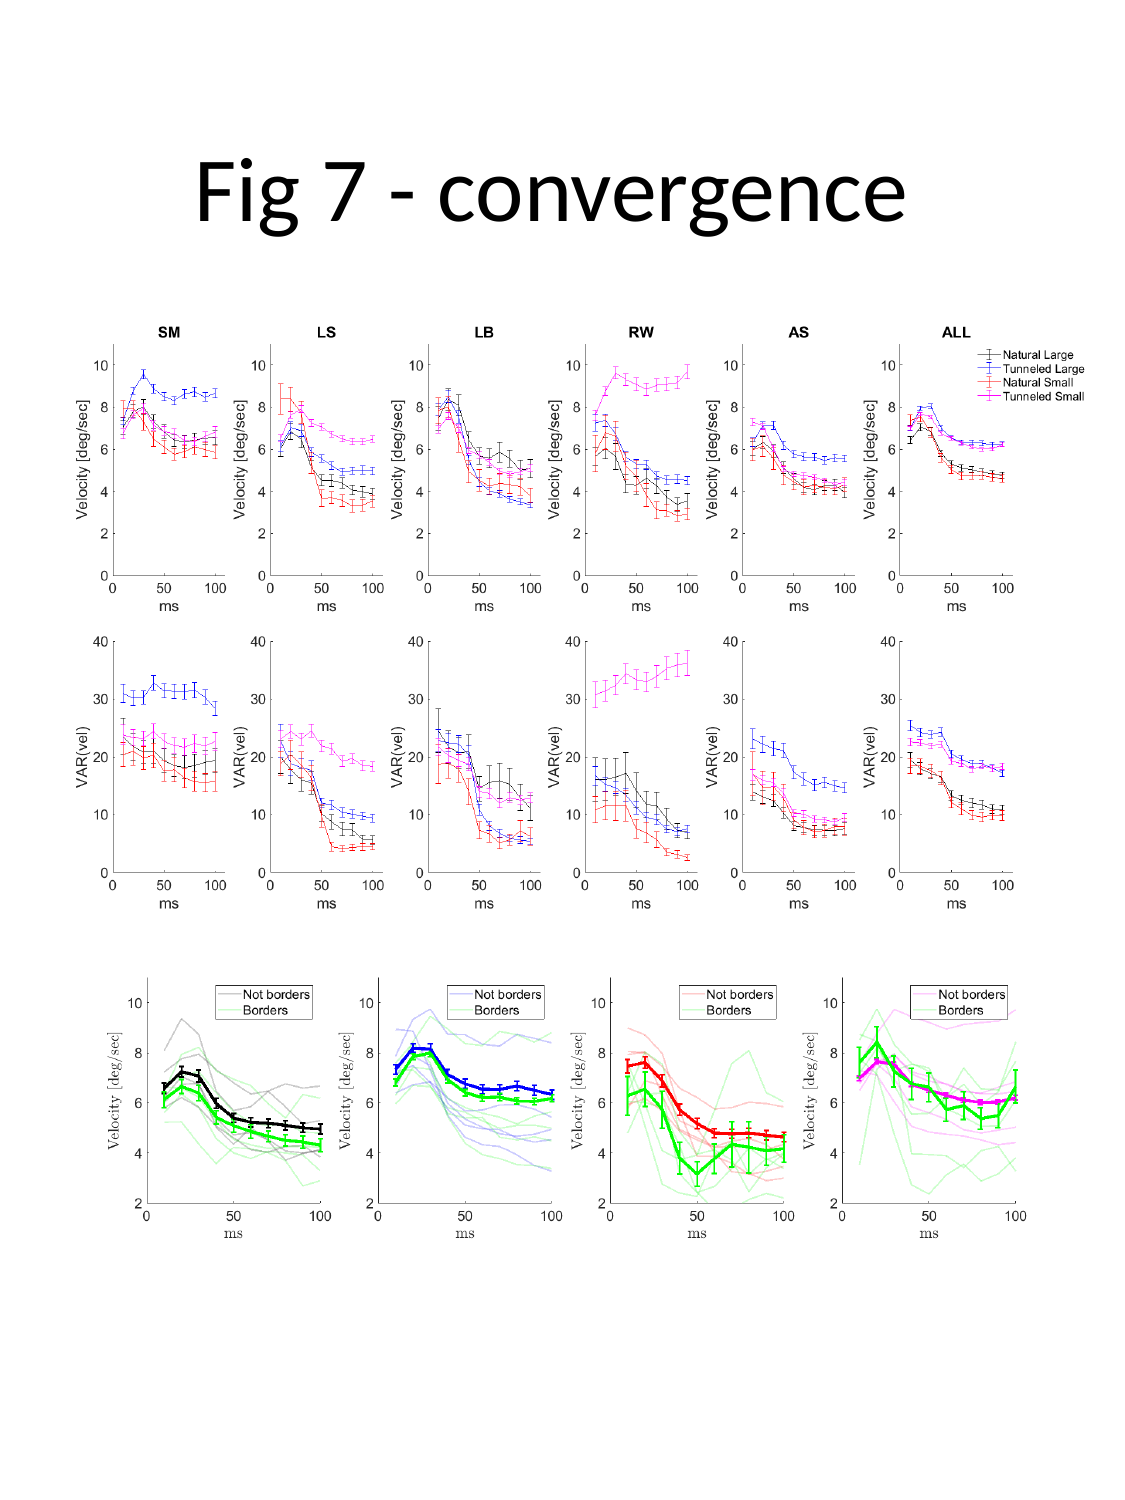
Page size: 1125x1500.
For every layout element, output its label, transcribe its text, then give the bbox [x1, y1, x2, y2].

title Fig 7 - convergence [56, 60, 1069, 277]
picture [0, 928, 1125, 1500]
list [0, 278, 1125, 928]
